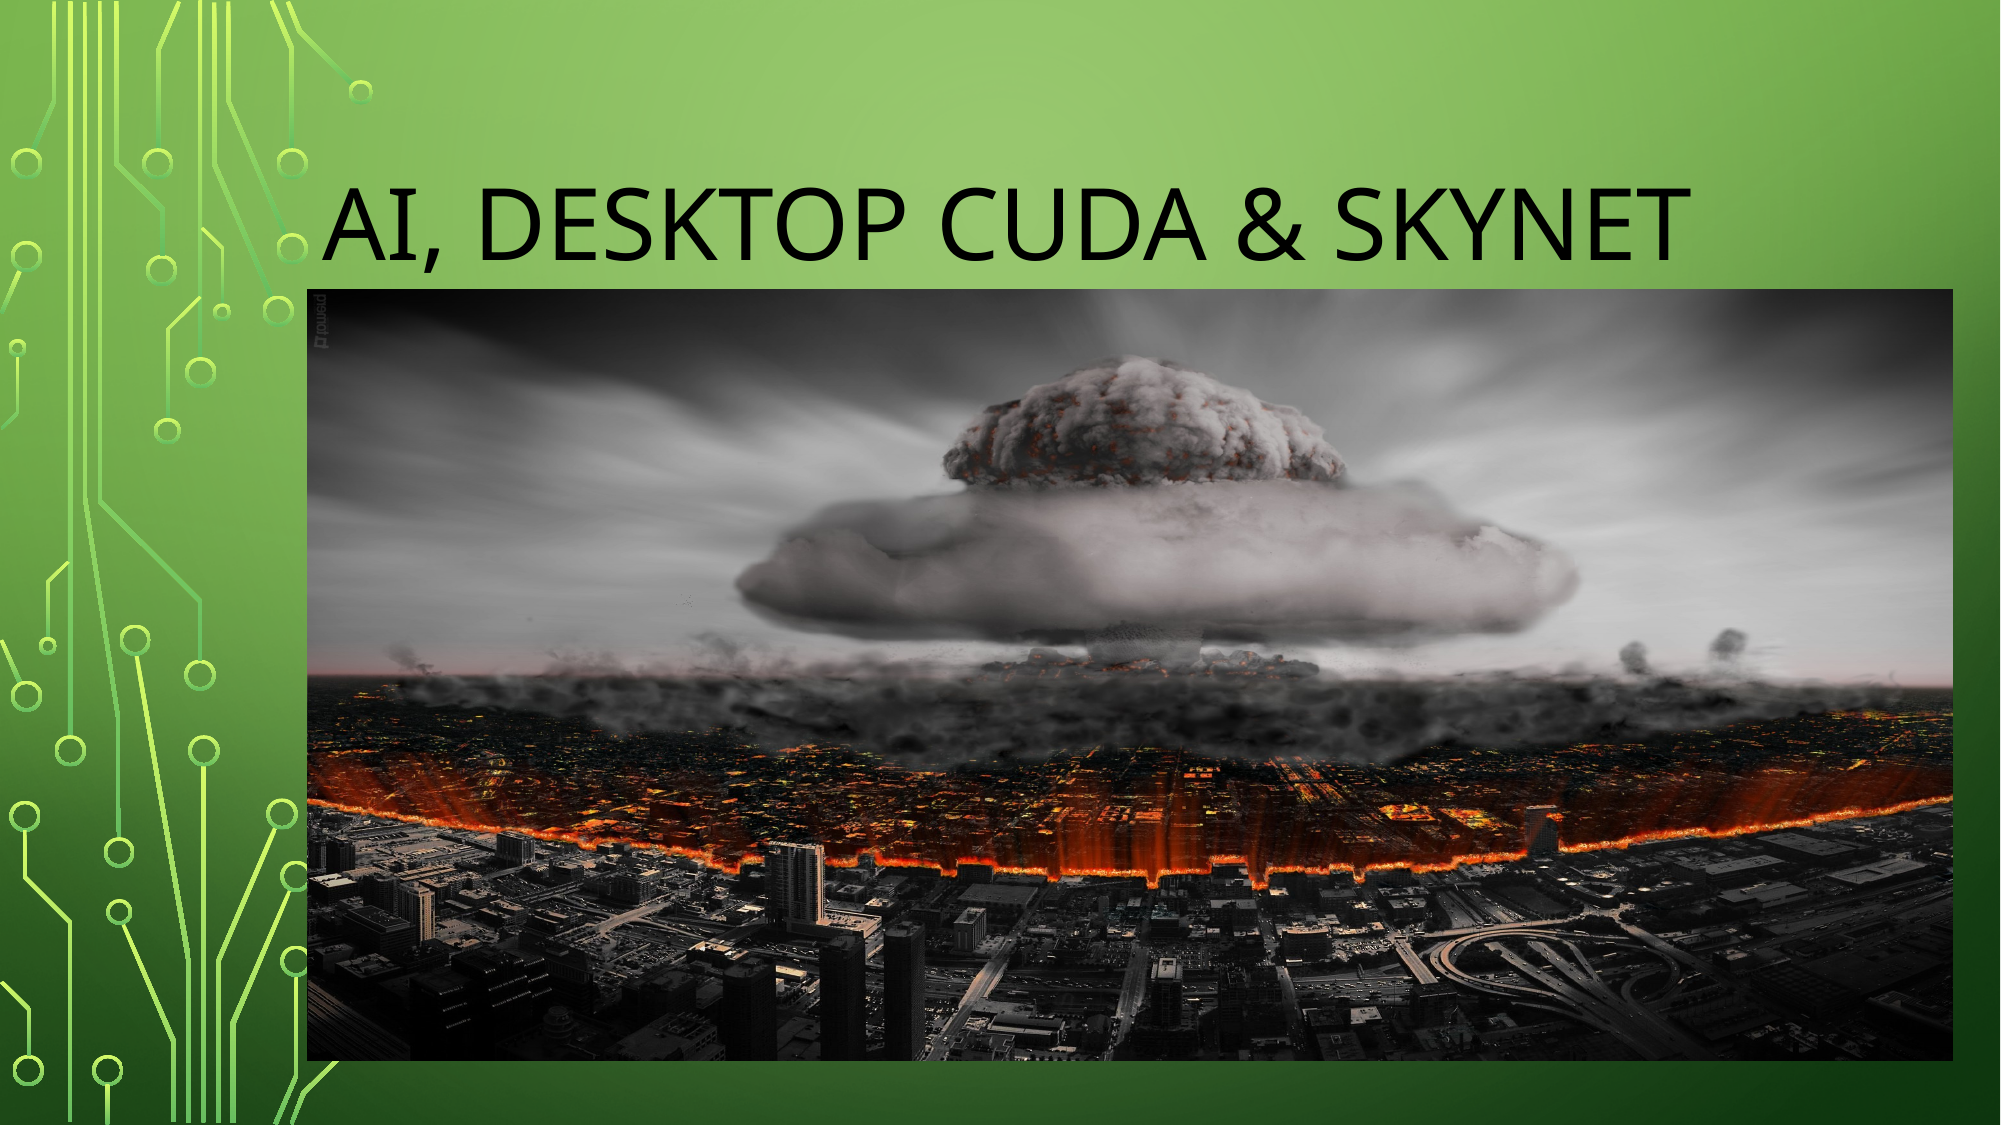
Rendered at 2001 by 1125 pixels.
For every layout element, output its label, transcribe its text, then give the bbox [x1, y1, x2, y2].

title AI, Desktop CUDA & sKYNET [307, 111, 1750, 289]
picture [307, 289, 1953, 1062]
